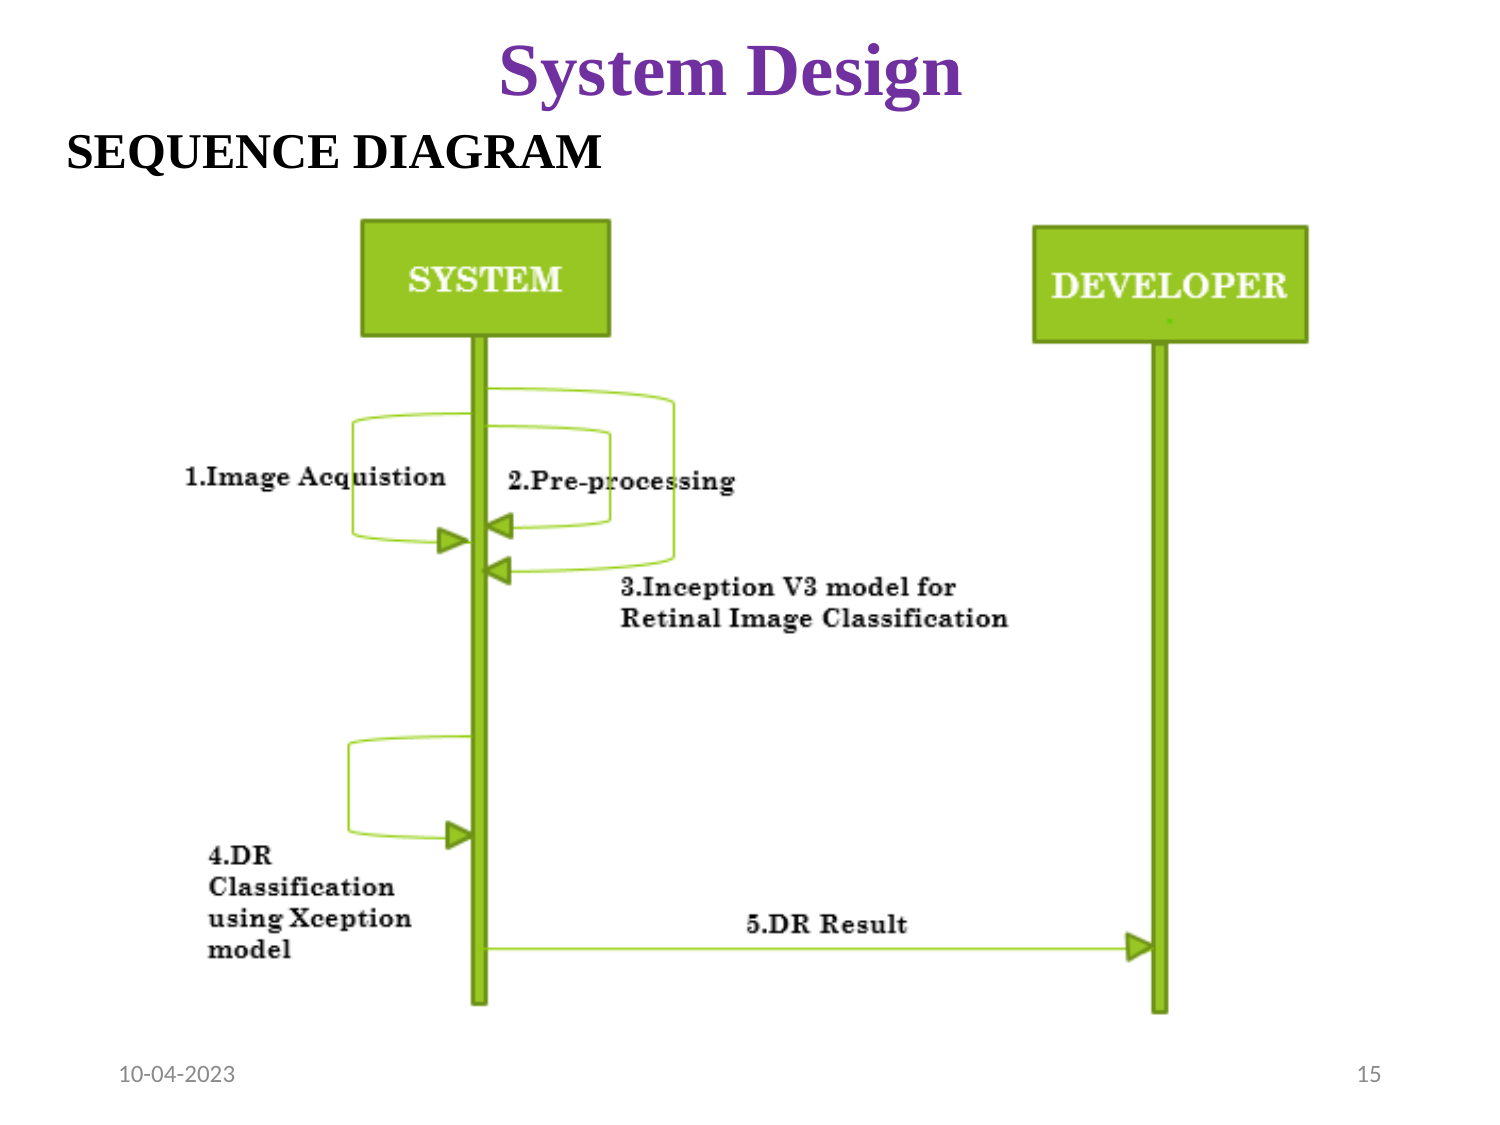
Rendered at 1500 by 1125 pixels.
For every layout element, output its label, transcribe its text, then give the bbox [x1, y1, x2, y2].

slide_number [103, 1042, 441, 1103]
slide_number 15 [1059, 1042, 1397, 1103]
picture [178, 186, 1322, 1019]
text_box SEQUENCE DIAGRAM [51, 111, 1188, 187]
title System Design [103, 27, 1397, 115]
